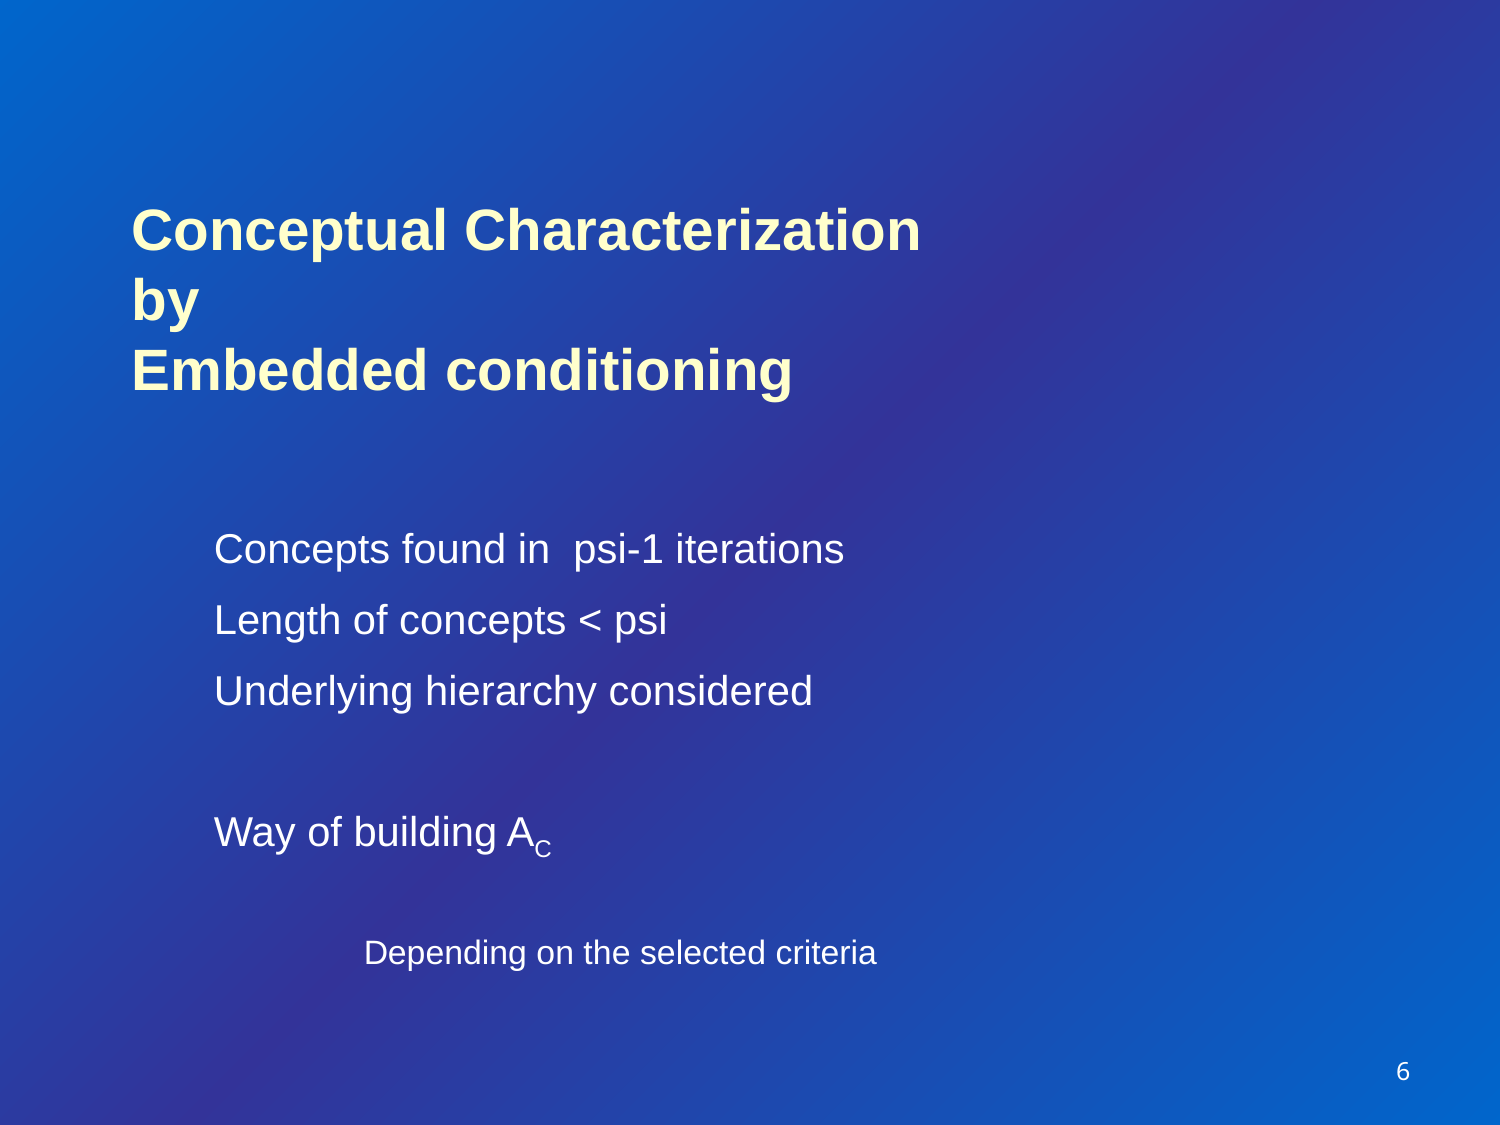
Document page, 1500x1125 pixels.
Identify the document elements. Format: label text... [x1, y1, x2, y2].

text_box 6 [1074, 1042, 1425, 1103]
text_box Conceptual Characterization by Embedded conditioning [116, 184, 954, 410]
text_box Concepts found in psi-1 iterations Length of concepts < psi Underlying hierarchy considered Way of building AC Depending on the selected criteria [123, 514, 1424, 979]
